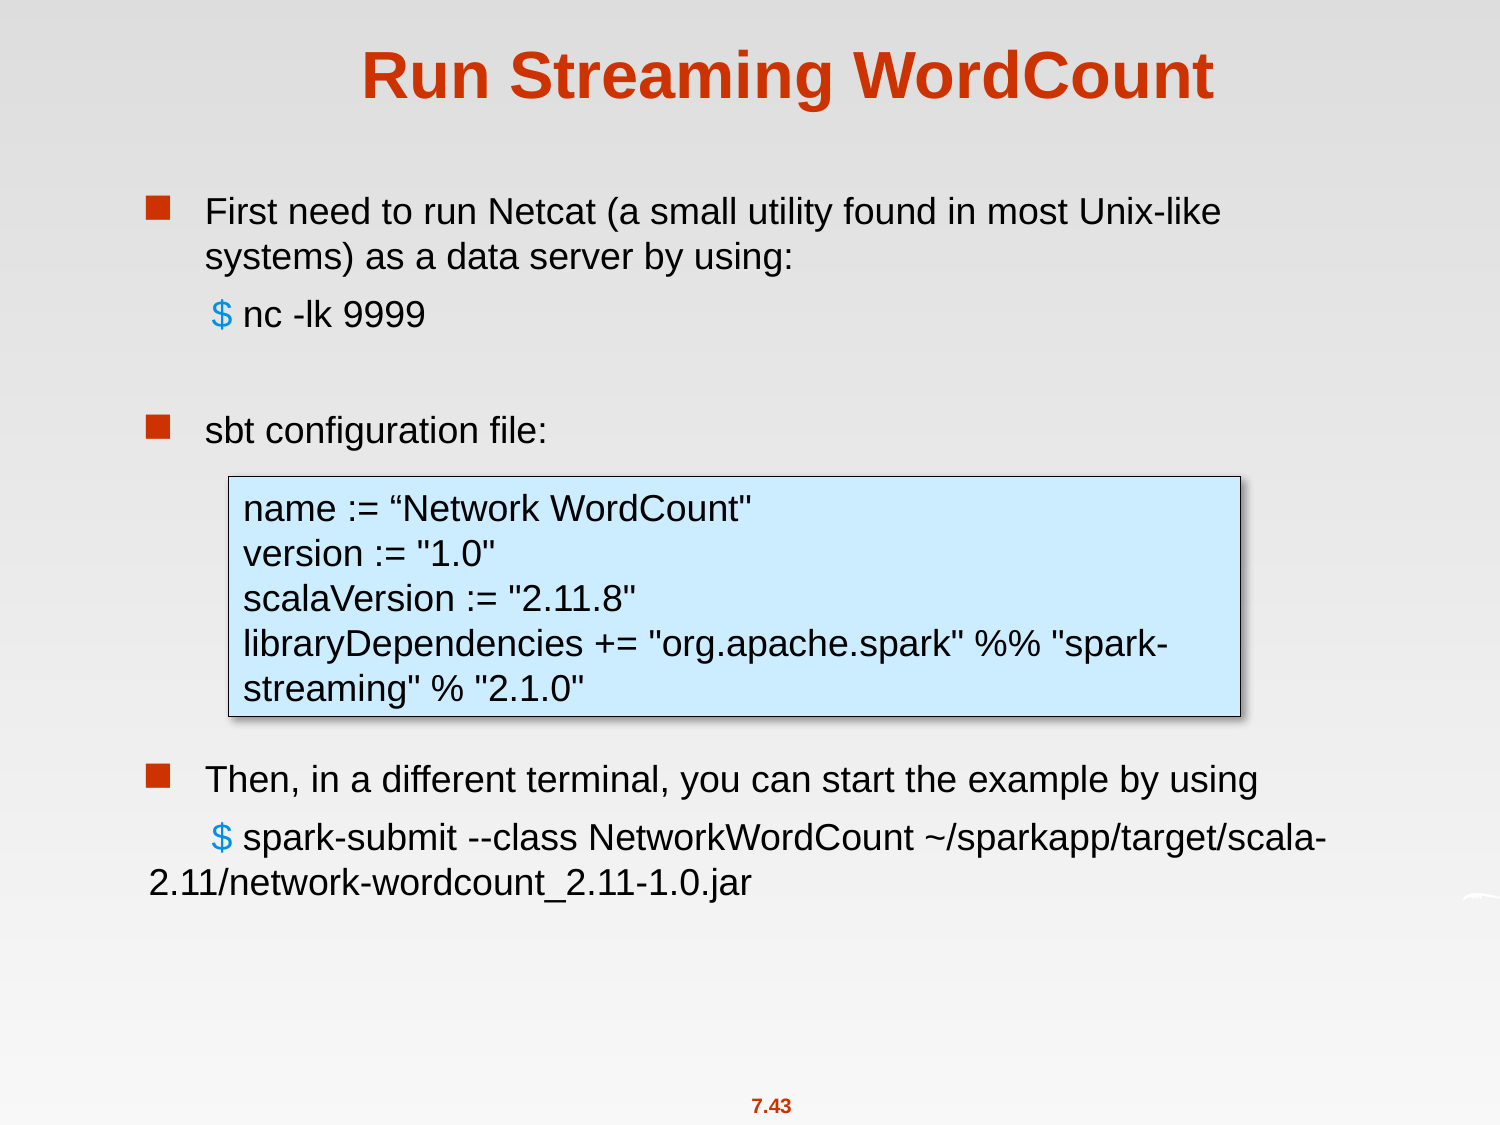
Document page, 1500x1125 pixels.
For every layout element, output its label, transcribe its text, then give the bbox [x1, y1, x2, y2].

list First need to run Netcat (a small utility found in most Unix-like systems) as a data server by using: $ nc -lk 9999 sbt configuration file: Then, in a different terminal, you can start the example by using $ spark-submit --class NetworkWordCount ~/sparkapp/target/scala-2.11/network-wordcount_2.11-1.0.jar [133, 179, 1391, 984]
title Run Streaming WordCount [126, 19, 1451, 120]
text_box name := “Network WordCount" version := "1.0" scalaVersion := "2.11.8" libraryDependencies += "org.apache.spark" %% "spark-streaming" % "2.1.0" [228, 476, 1241, 717]
